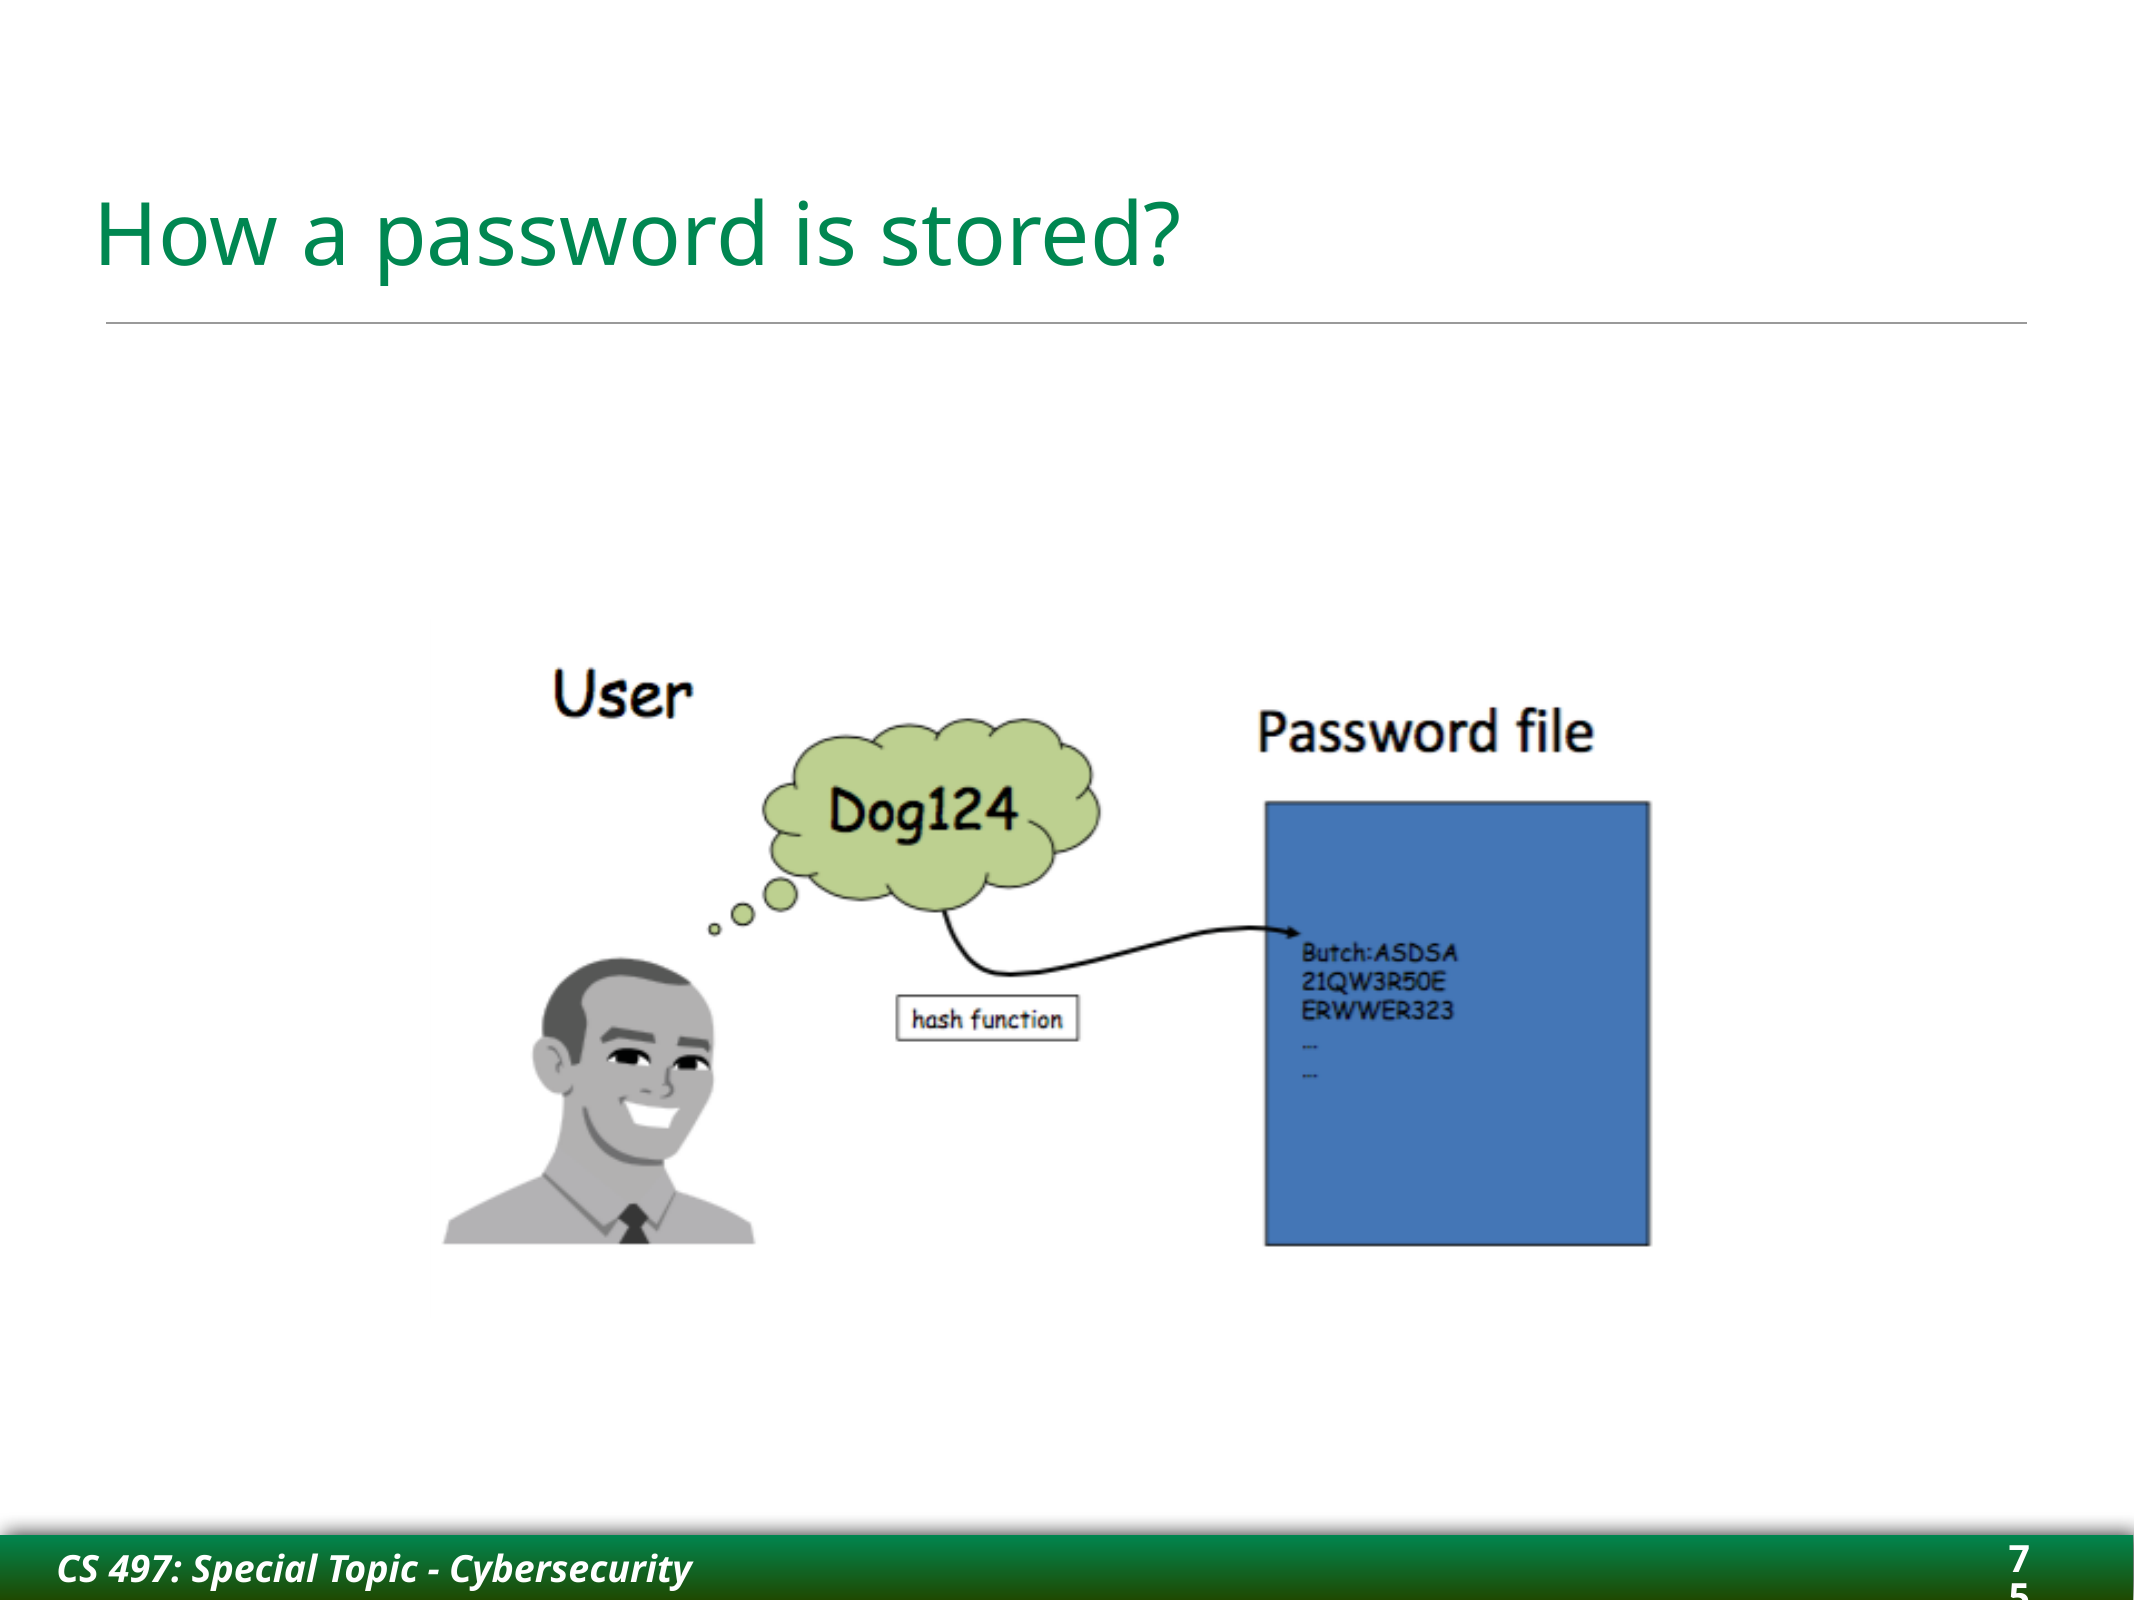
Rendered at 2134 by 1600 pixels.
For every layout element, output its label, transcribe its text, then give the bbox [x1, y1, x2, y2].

slide_number 75 [2008, 1534, 2049, 1582]
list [429, 619, 1704, 1318]
title How a password is stored? [93, 53, 2041, 284]
